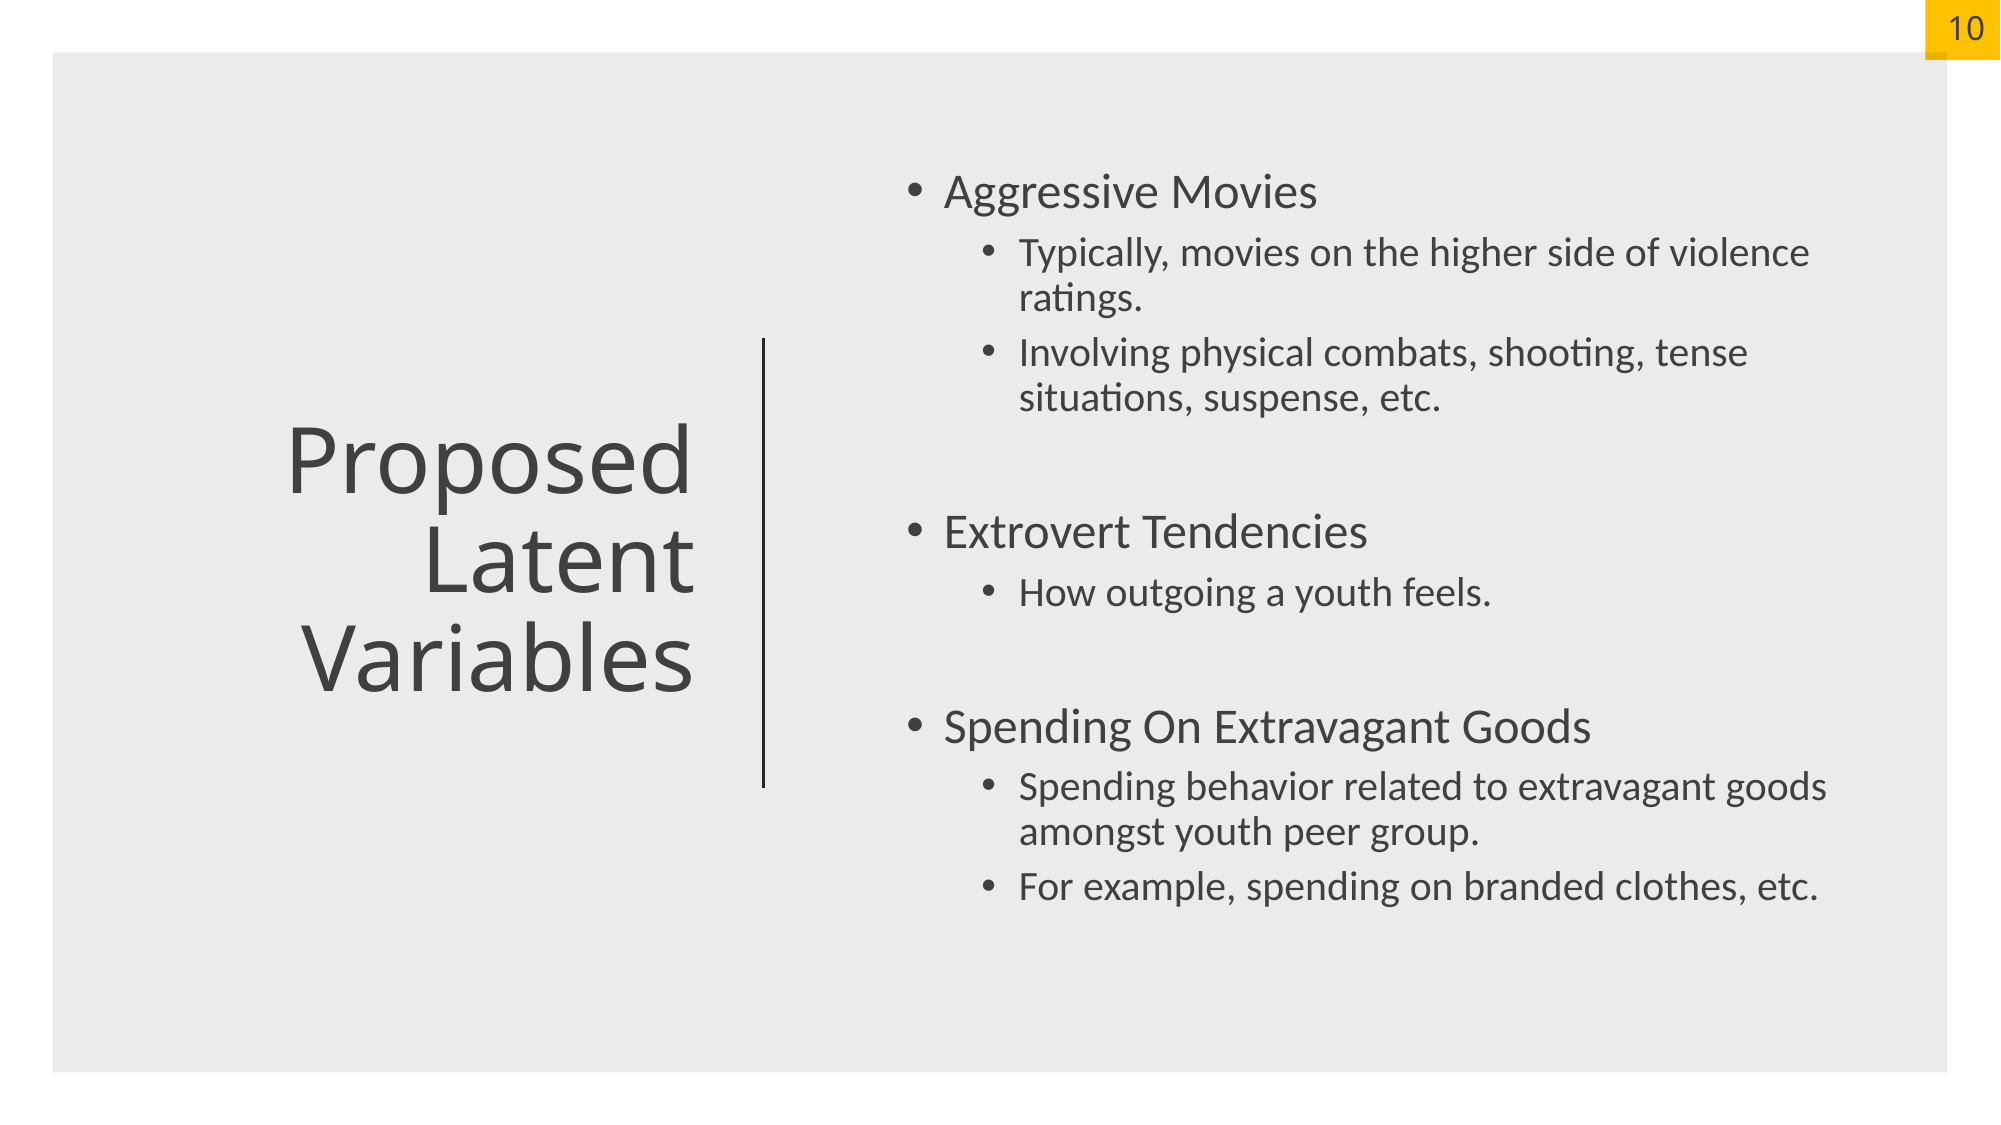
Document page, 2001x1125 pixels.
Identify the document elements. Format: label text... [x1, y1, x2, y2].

text_box [52, 51, 1948, 1073]
title Proposed Latent Variables [137, 158, 711, 967]
list Aggressive Movies Typically, movies on the higher side of violence ratings. Involving physical combats, shooting, tense situations, suspense, etc. Extrovert Tendencies How outgoing a youth feels. Spending On Extravagant Goods Spending behavior related to extravagant goods amongst youth peer group. For example, spending on branded clothes, etc. [816, 158, 1863, 967]
